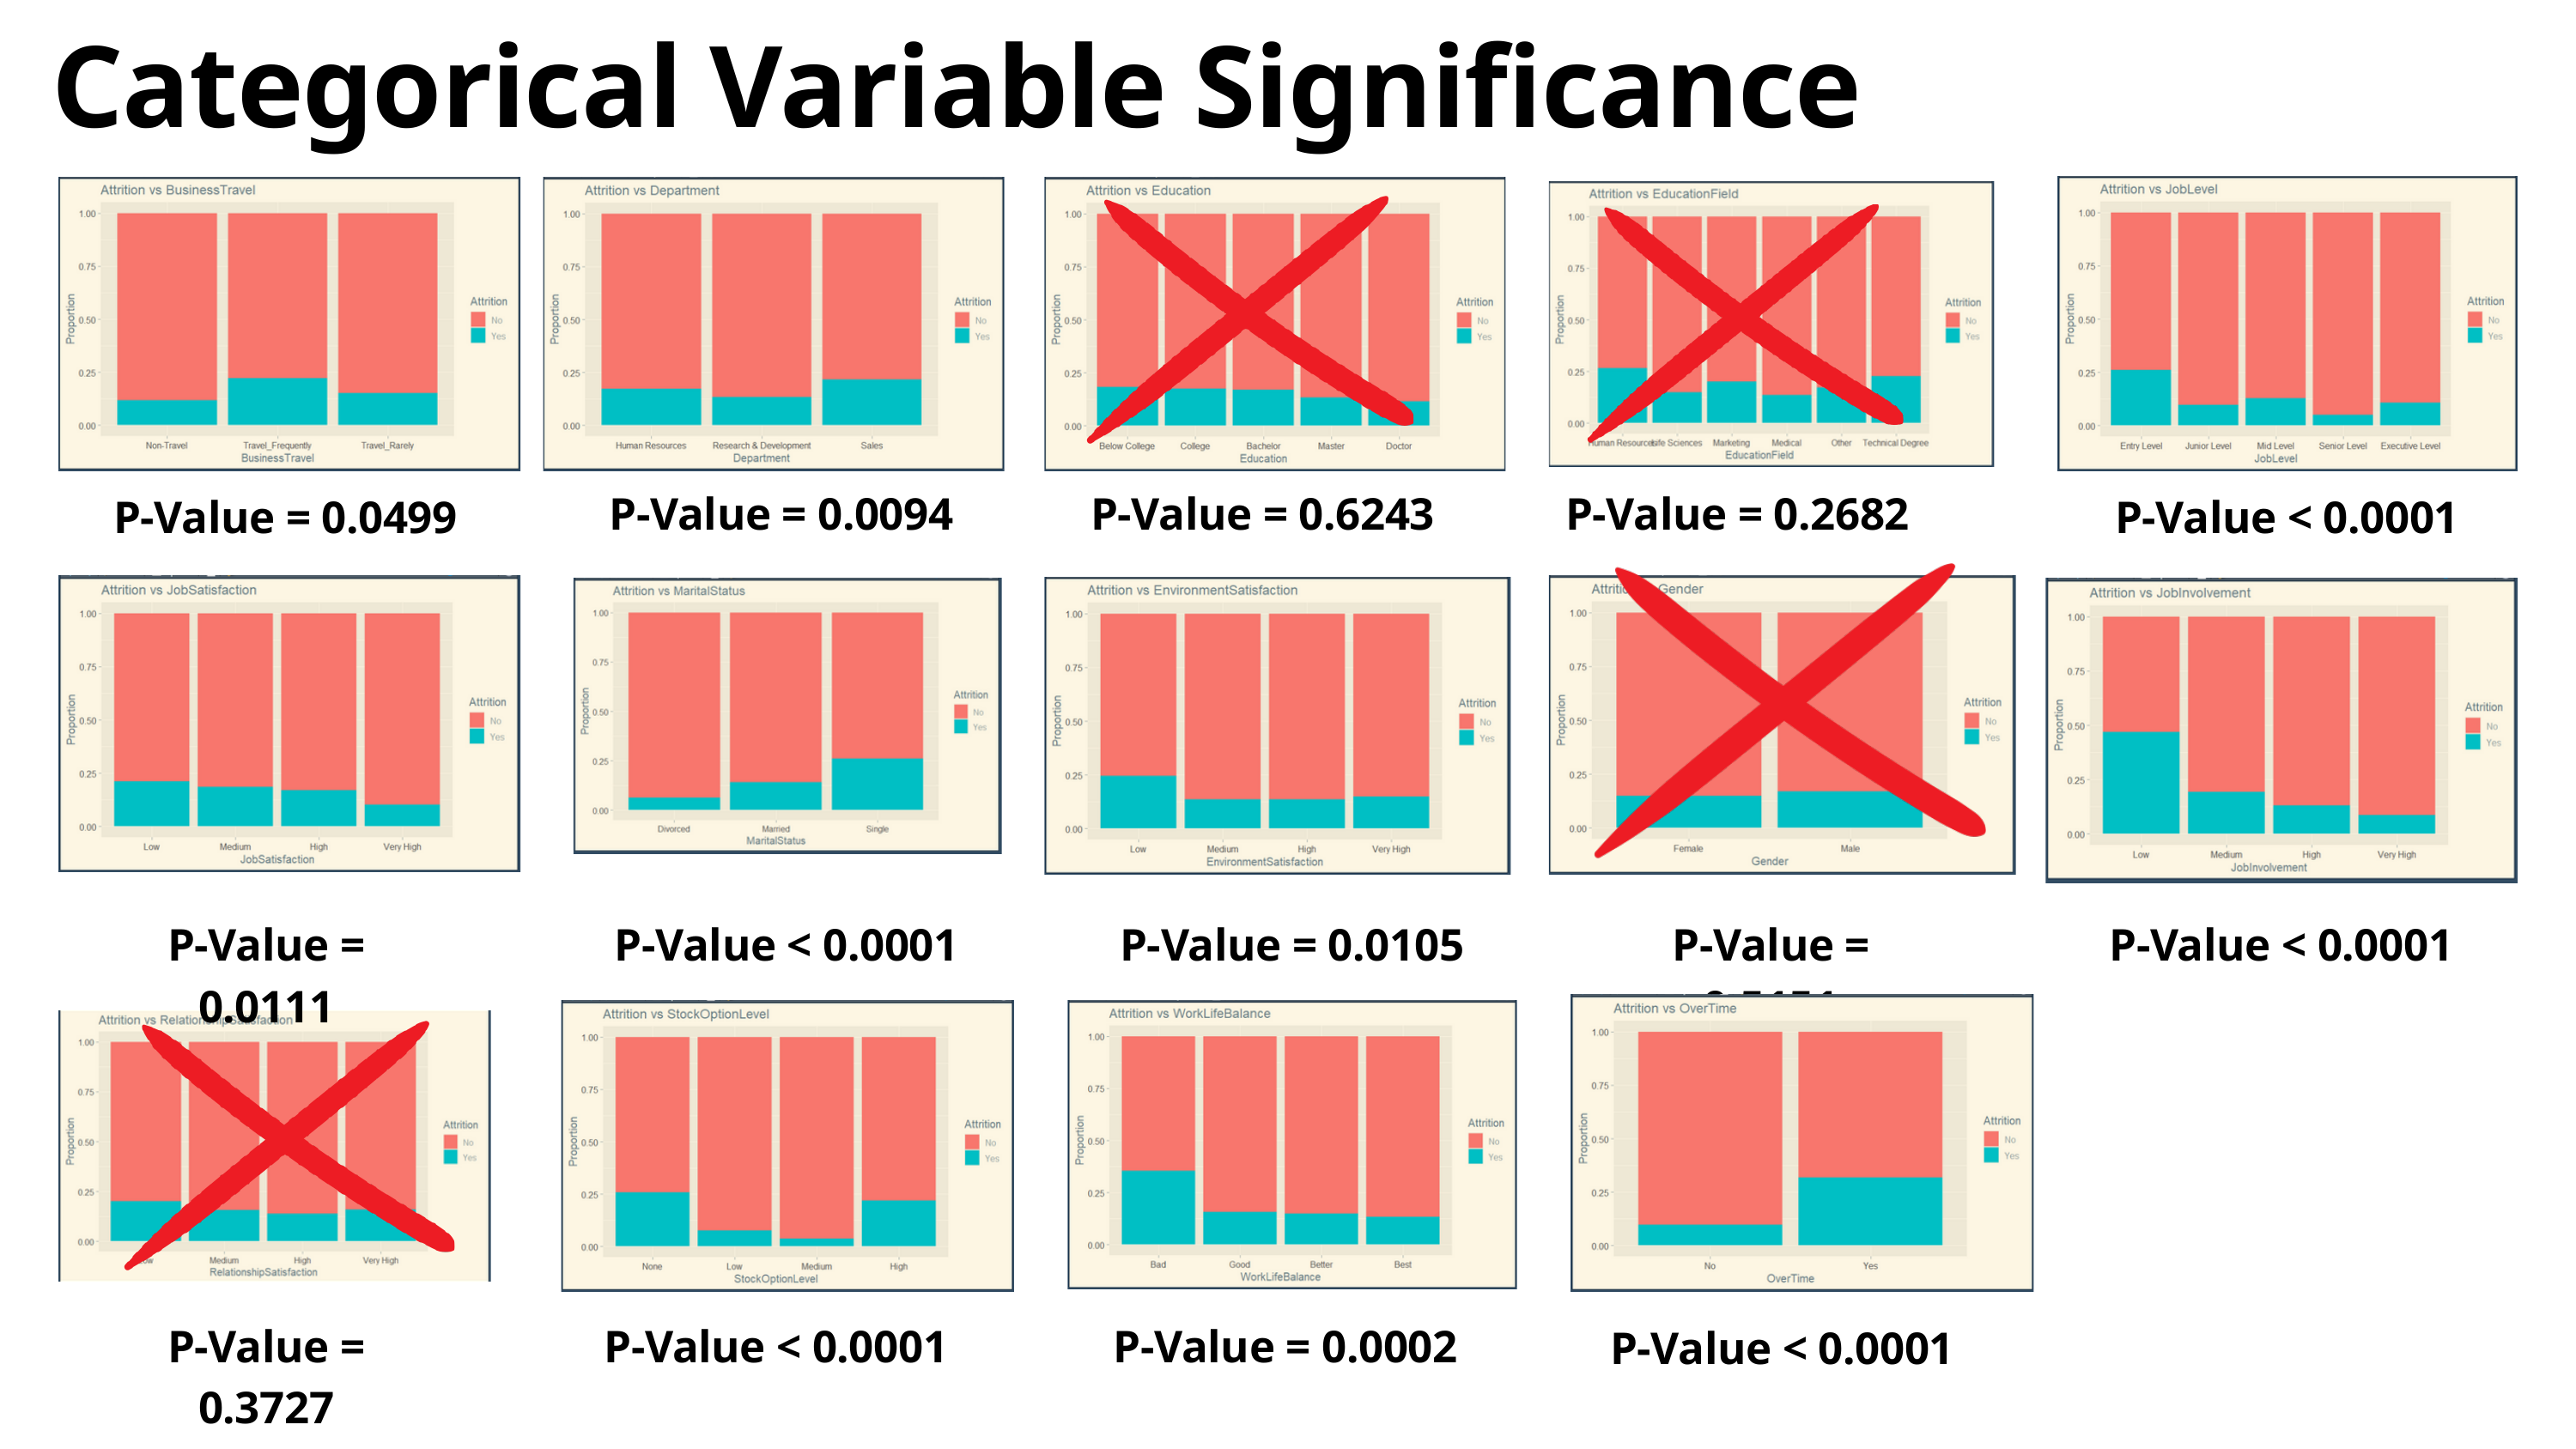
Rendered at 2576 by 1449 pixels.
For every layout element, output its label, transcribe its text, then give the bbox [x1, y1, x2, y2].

text_box [1548, 181, 1995, 467]
text_box P-Value = 0.3727 [95, 1309, 437, 1433]
text_box Categorical Variable Significance [52, 0, 1978, 150]
text_box [1044, 577, 1511, 875]
text_box [1044, 177, 1506, 471]
text_box P-Value < 0.0001 [601, 1309, 951, 1372]
text_box P-Value < 0.0001 [1607, 1311, 1958, 1373]
text_box [1084, 196, 1414, 445]
text_box [1548, 575, 2016, 875]
text_box [2057, 176, 2518, 471]
text_box P-Value < 0.0001 [2112, 481, 2463, 543]
text_box [58, 1010, 491, 1282]
text_box P-Value = 0.0105 [1118, 907, 1466, 970]
text_box [58, 177, 521, 471]
text_box [2045, 578, 2518, 883]
text_box [1586, 204, 1904, 444]
text_box [573, 578, 1002, 854]
text_box P-Value = 0.5151 [1607, 908, 1936, 994]
text_box P-Value = 0.2682 [1563, 477, 1913, 539]
text_box [1593, 563, 1986, 860]
text_box [1067, 1000, 1517, 1289]
text_box P-Value = 0.0111 [106, 907, 426, 1032]
text_box P-Value = 0.0002 [1105, 1309, 1467, 1372]
text_box [561, 1000, 1015, 1292]
text_box [58, 575, 521, 872]
text_box [543, 177, 1005, 471]
text_box P-Value = 0.0094 [601, 477, 963, 539]
text_box [1571, 994, 2034, 1292]
text_box P-Value = 0.0499 [106, 481, 465, 543]
text_box [123, 1021, 455, 1271]
text_box P-Value < 0.0001 [611, 908, 963, 970]
text_box P-Value = 0.6243 [1088, 477, 1437, 539]
text_box P-Value < 0.0001 [2106, 908, 2457, 970]
